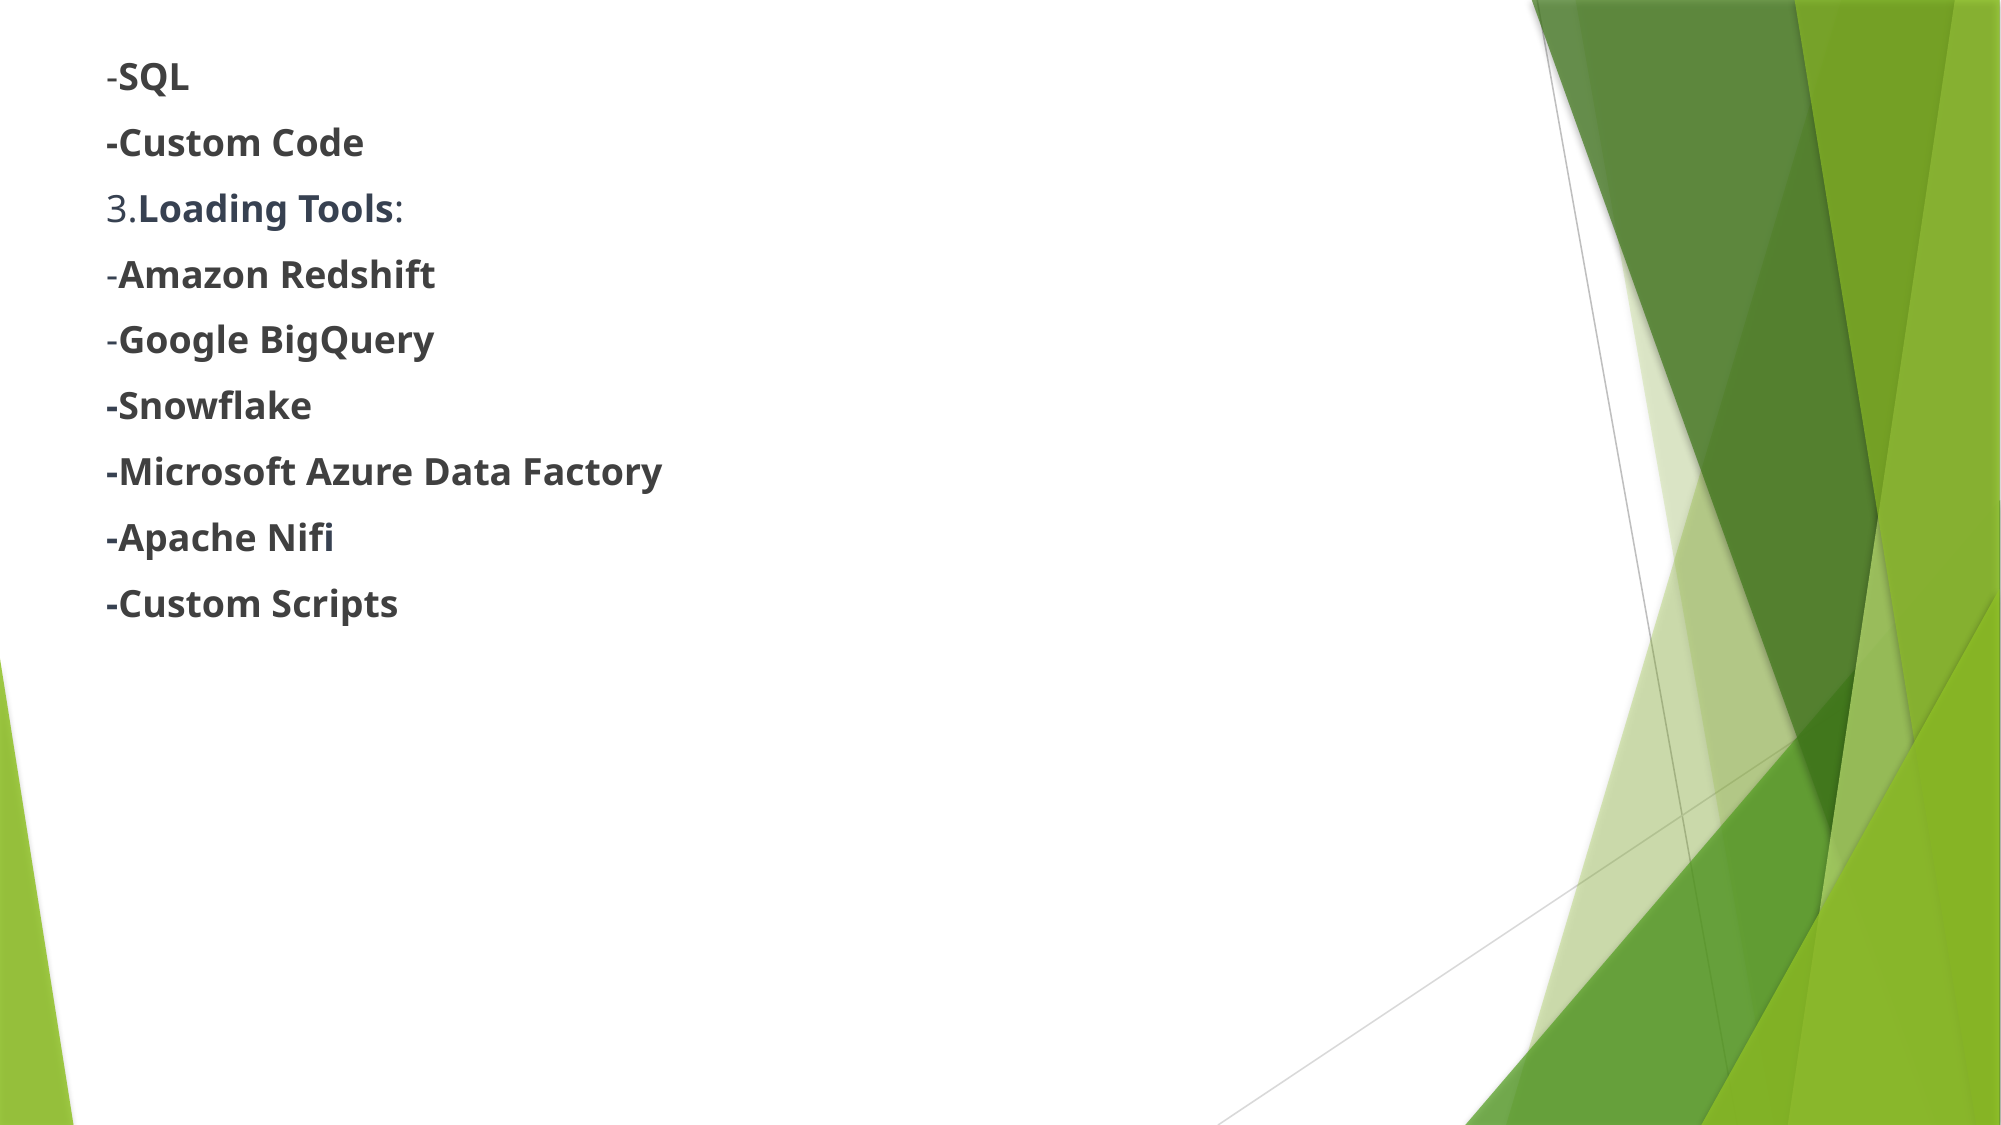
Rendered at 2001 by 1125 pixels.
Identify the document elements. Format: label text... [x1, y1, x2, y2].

list -SQL -Custom Code 3.Loading Tools: -Amazon Redshift -Google BigQuery -Snowflake -Microsoft Azure Data Factory -Apache Nifi -Custom Scripts [91, 45, 1863, 1014]
